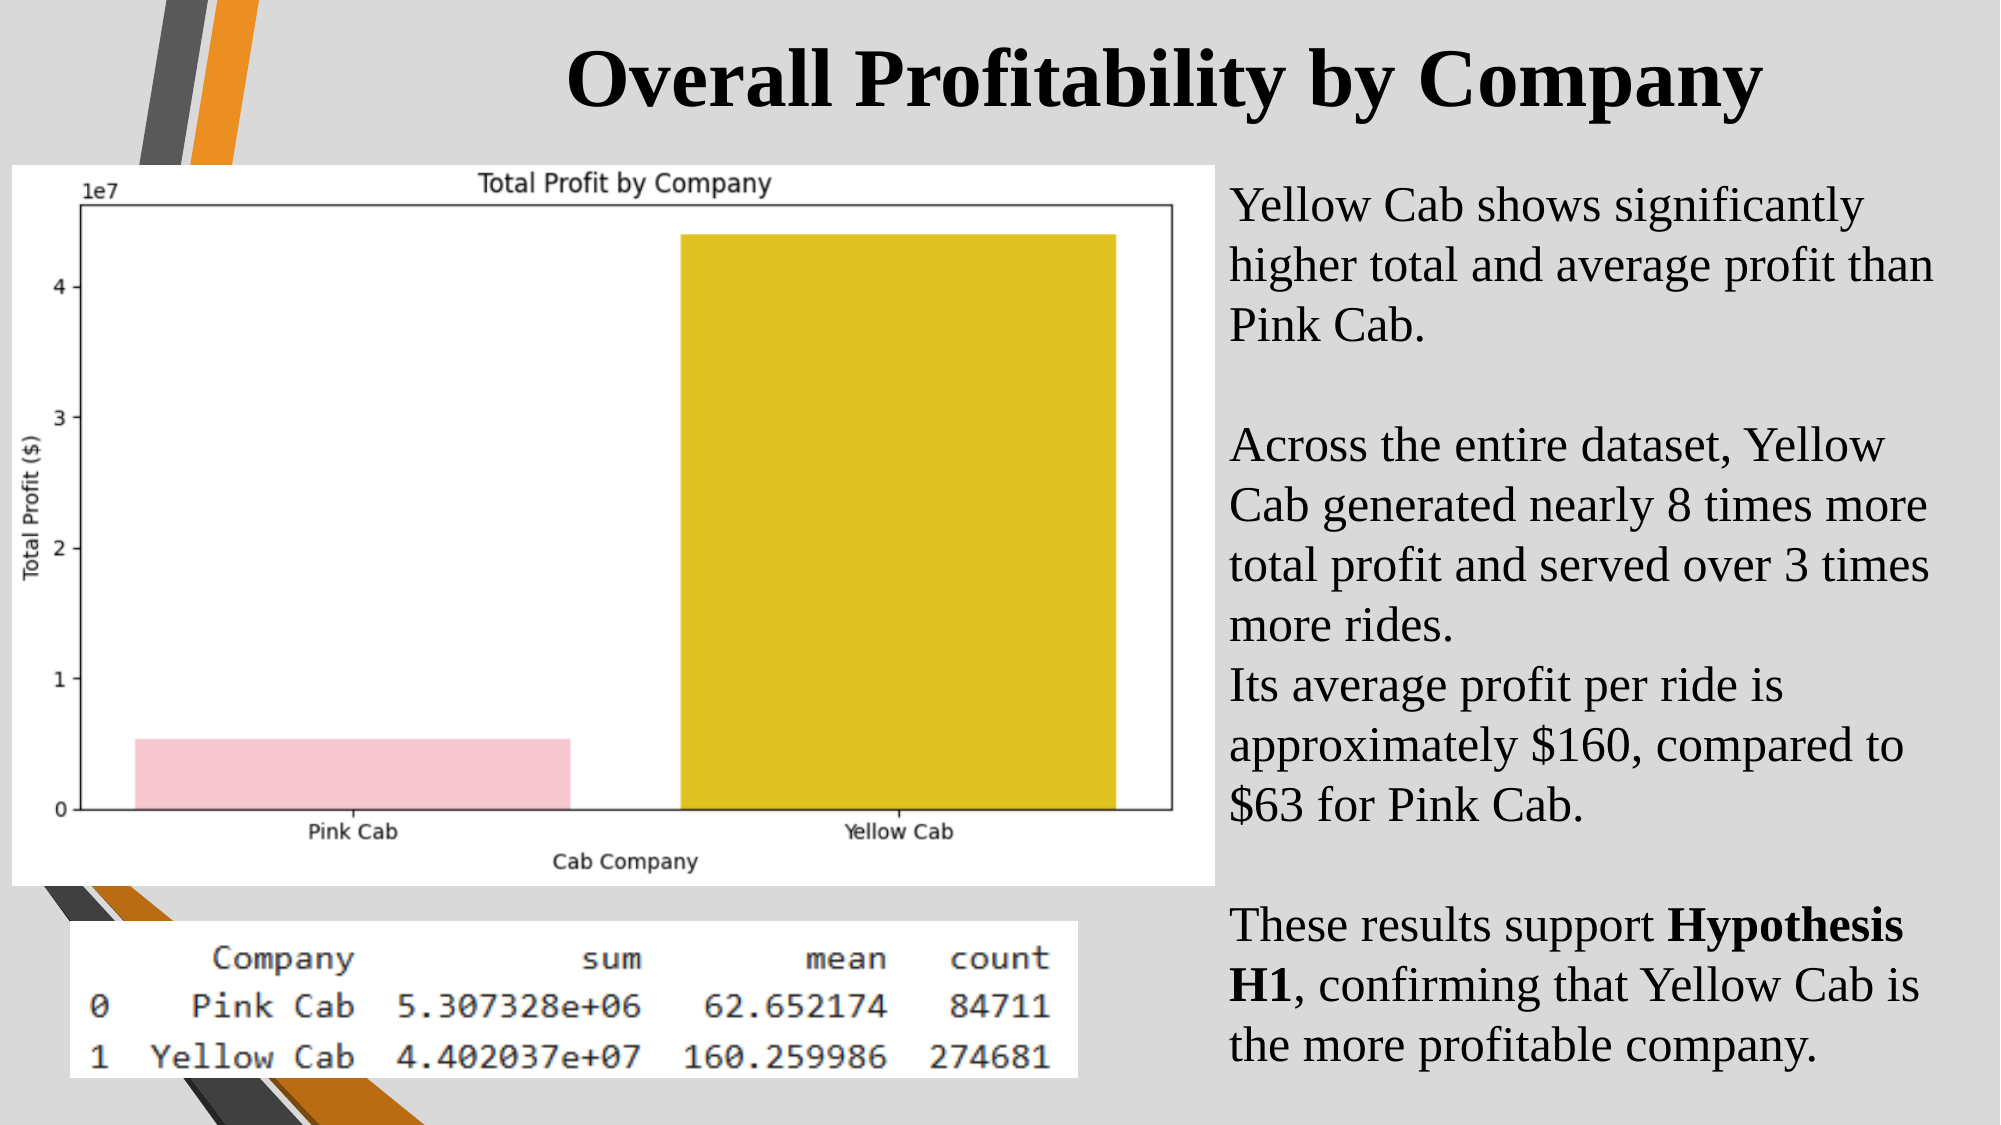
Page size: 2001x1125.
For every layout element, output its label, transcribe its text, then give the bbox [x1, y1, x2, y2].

text_box Yellow Cab shows significantly higher total and average profit than Pink Cab. Across the entire dataset, Yellow Cab generated nearly 8 times more total profit and served over 3 times more rides. Its average profit per ride is approximately $160, compared to $63 for Pink Cab. These results support Hypothesis H1, confirming that Yellow Cab is the more profitable company. [1214, 163, 1987, 1079]
picture [70, 921, 1078, 1078]
title Overall Profitability by Company [445, 3, 1886, 131]
picture [12, 165, 1215, 887]
